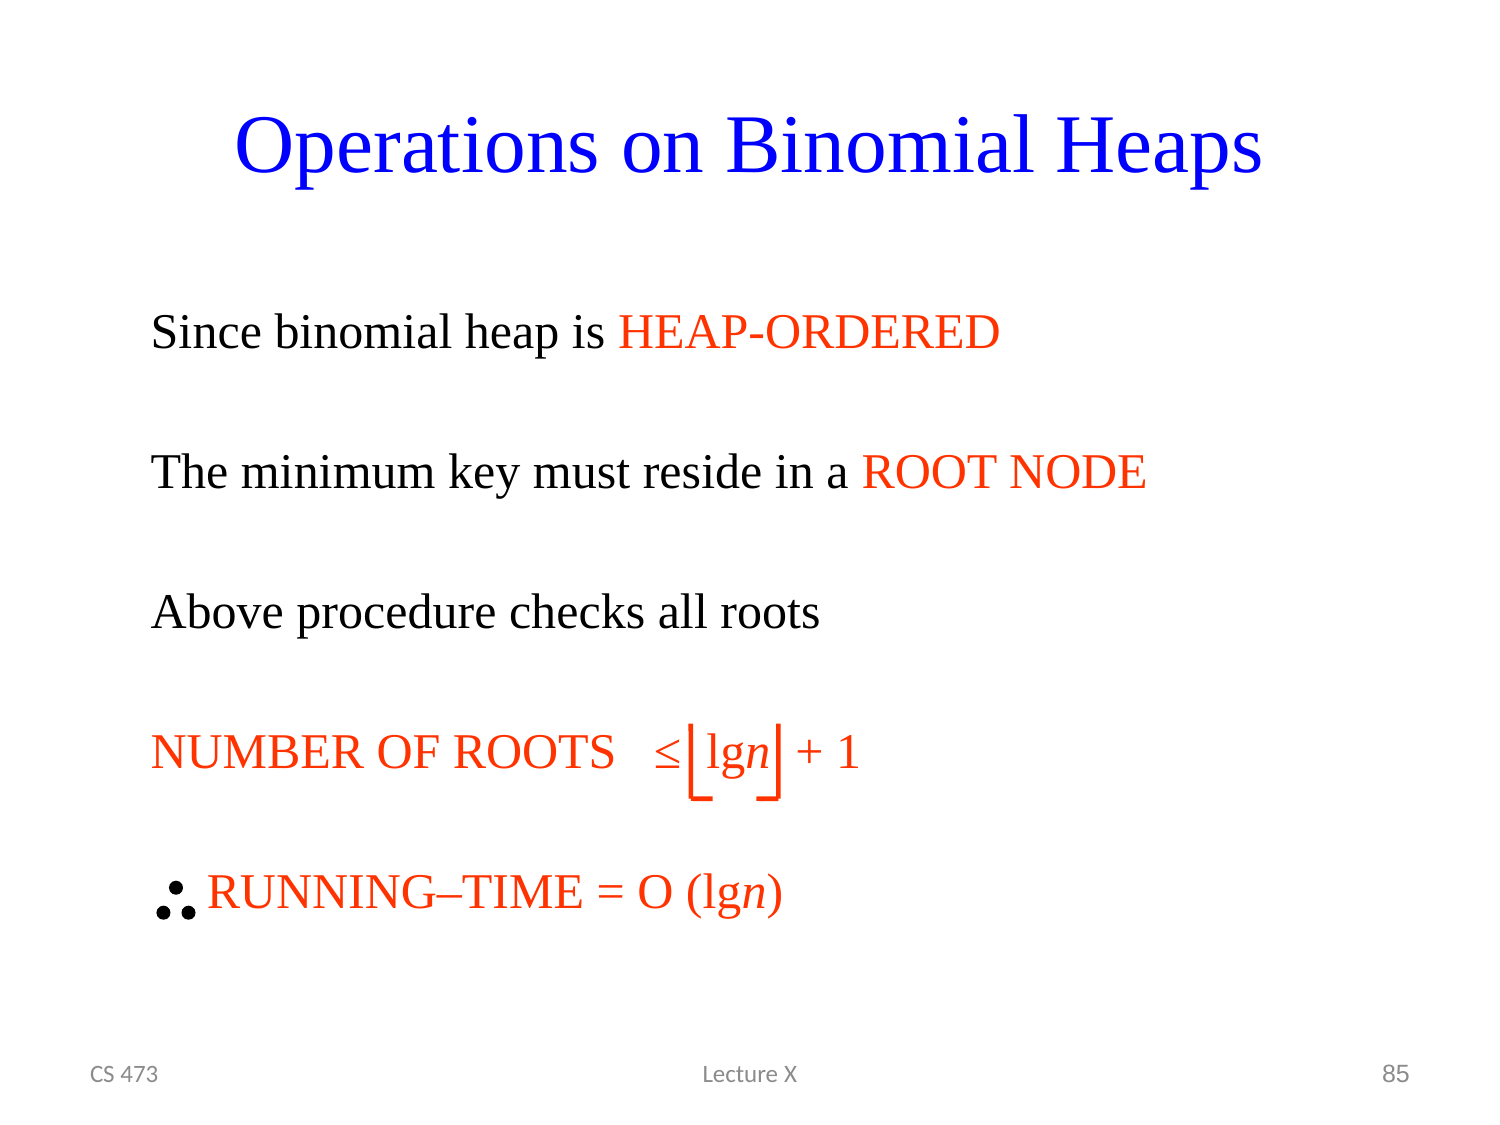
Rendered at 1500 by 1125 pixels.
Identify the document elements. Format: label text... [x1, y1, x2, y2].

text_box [156, 881, 195, 920]
footer Lecture X [512, 1042, 988, 1103]
slide_number CS 473 [75, 1042, 425, 1103]
title Operations on Binomial Heaps [75, 45, 1425, 233]
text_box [690, 723, 779, 799]
list Since binomial heap is HEAP-ORDERED The minimum key must reside in a ROOT NODE Above procedure checks all roots NUMBER OF ROOTS ≤ lgn + 1 RUNNING–TIME = O (lgn) [135, 290, 1425, 1005]
slide_number 85 [1074, 1042, 1425, 1103]
